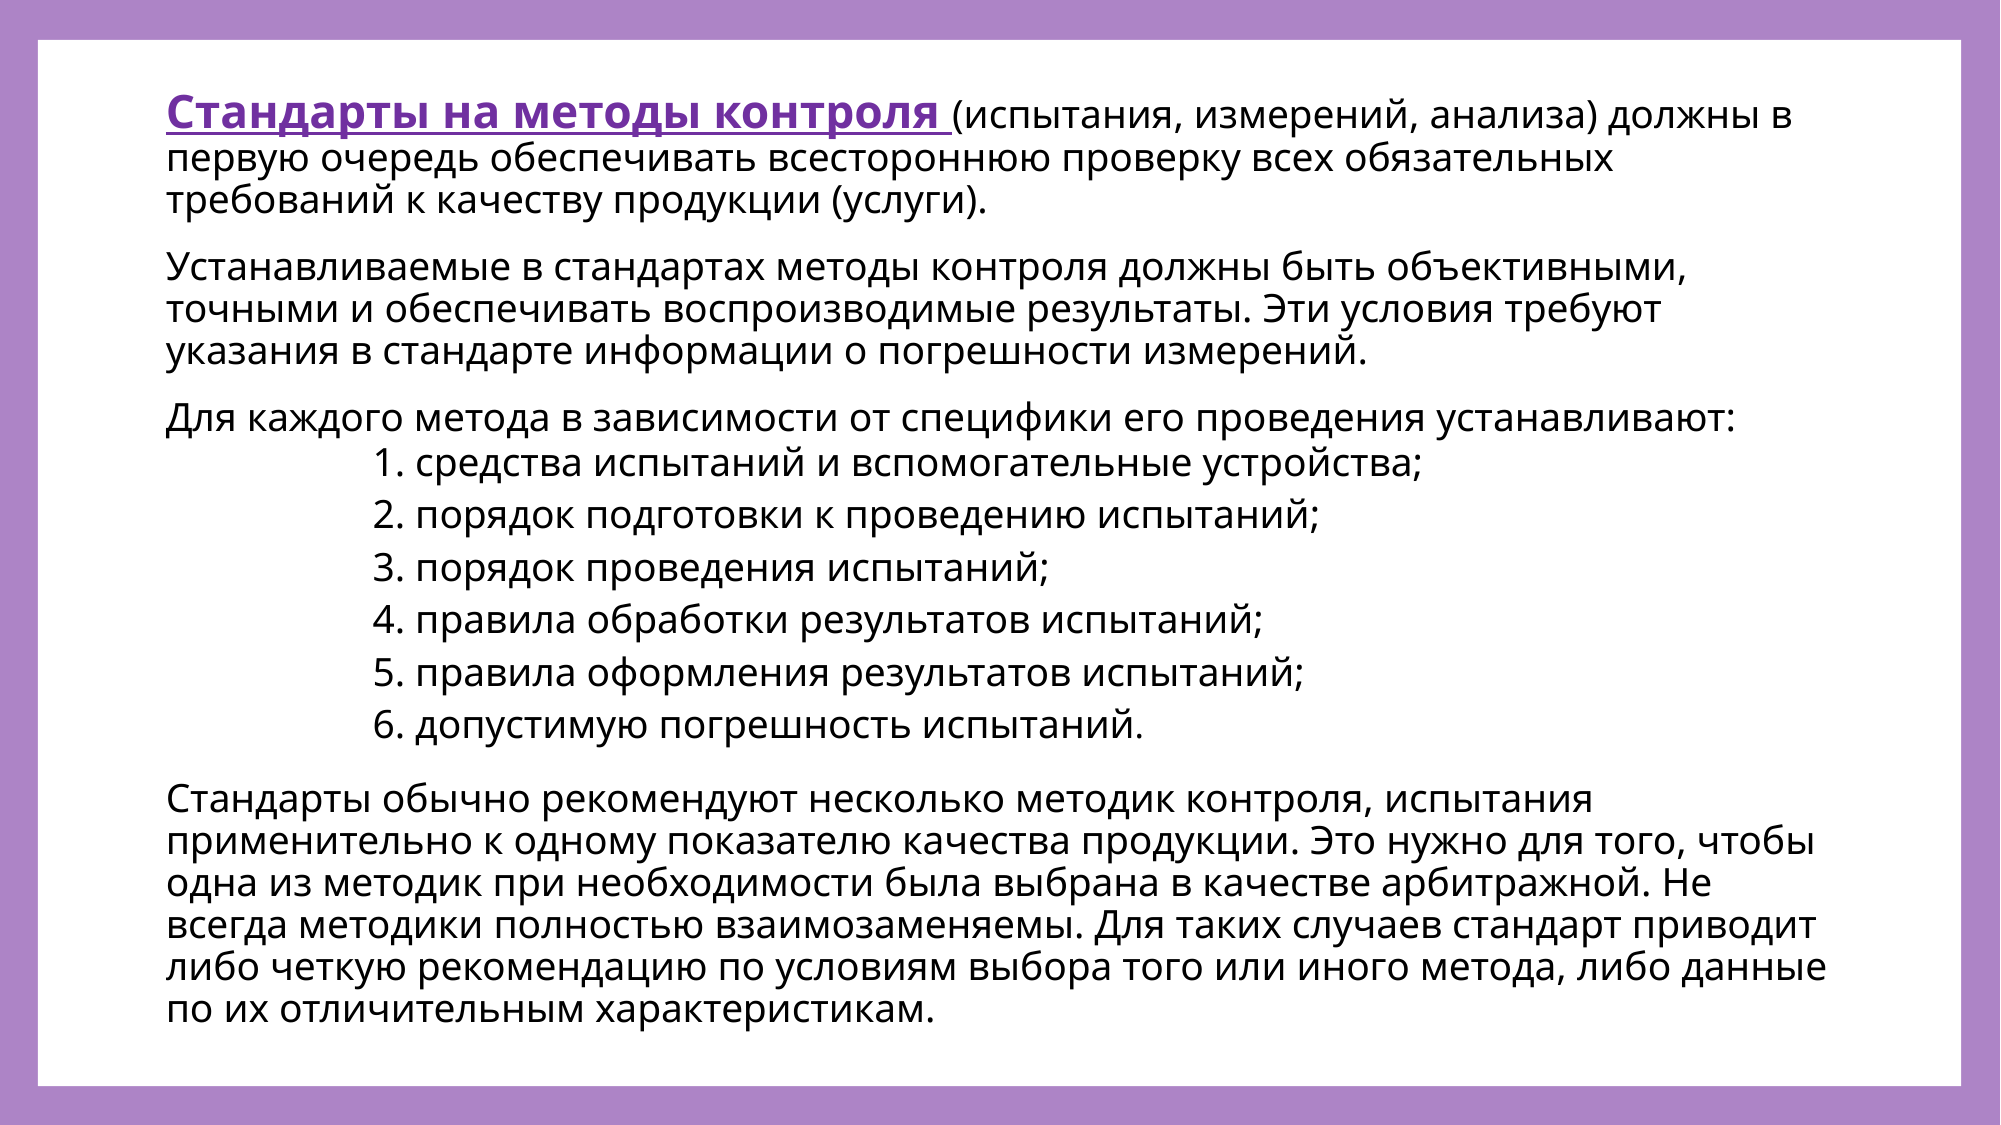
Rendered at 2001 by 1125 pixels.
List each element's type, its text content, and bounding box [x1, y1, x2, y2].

list Стандарты на методы контроля (испытания, измерений, анализа) должны в первую очередь обеспечивать всестороннюю проверку всех обязательных требований к качеству продукции (услуги). Устанавливаемые в стандартах методы контроля должны быть объективными, точными и обеспечивать воспроизводимые результаты. Эти условия требуют указания в стандарте информации о погрешности измерений. Для каждого метода в зависимости от специфики его проведения устанавливают: 1. средства испытаний и вспомогательные устройства; 2. порядок подготовки к проведению испытаний; 3. порядок проведения испытаний; 4. правила обработки результатов испытаний; 5. правила оформления результатов испытаний; 6. допустимую погрешность испытаний. Стандарты обычно рекомендуют несколько методик контроля, испытания применительно к одному показателю качества продукции. Это нужно для того, чтобы одна из методик при необходимости была выбрана в качестве арбитражной. Не всегда методики полностью взаимозаменяемы. Для таких случаев стандарт приводит либо четкую рекомендацию по условиям выбора того или иного метода, либо данные по их отличительным характеристикам. [143, 81, 1857, 1044]
